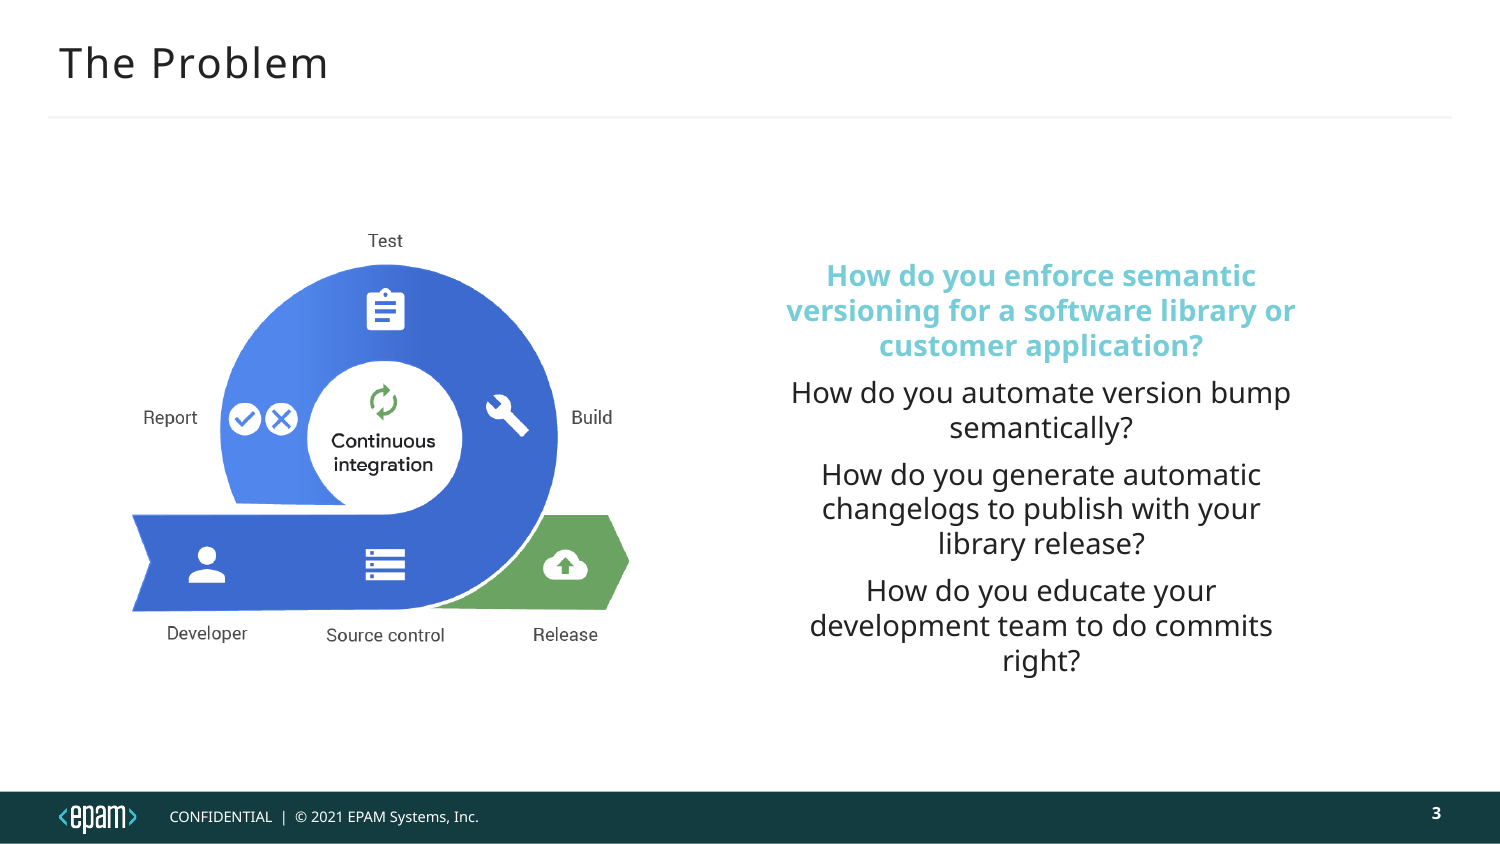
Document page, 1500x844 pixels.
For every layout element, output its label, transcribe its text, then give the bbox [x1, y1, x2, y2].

title The Problem [59, 37, 1442, 87]
picture [98, 200, 656, 679]
slide_number 3 [1216, 791, 1442, 844]
text_box How do you enforce semantic versioning for a software library or customer application? How do you automate version bump semantically? How do you generate automatic changelogs to publish with your library release? How do you educate your development team to do commits right? [775, 257, 1308, 587]
